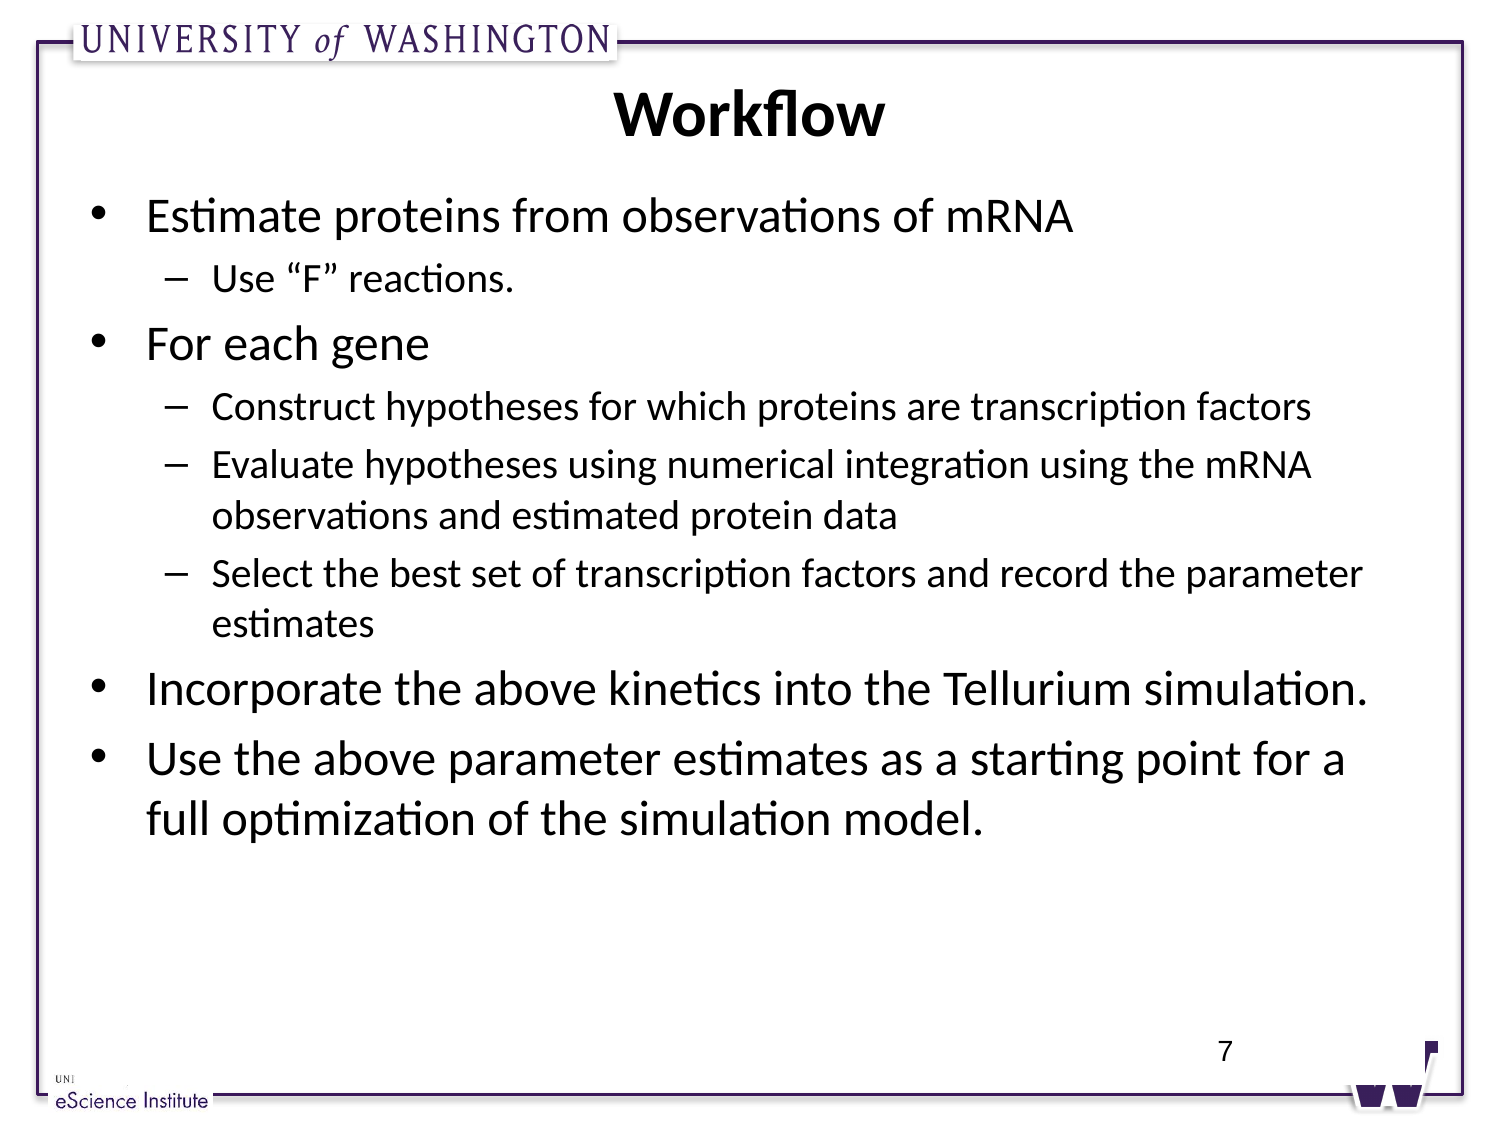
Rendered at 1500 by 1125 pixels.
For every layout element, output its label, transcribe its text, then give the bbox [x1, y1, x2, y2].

picture [1340, 1041, 1438, 1107]
slide_number 7 [1202, 1025, 1300, 1085]
picture [81, 24, 609, 61]
list Estimate proteins from observations of mRNA Use “F” reactions. For each gene Construct hypotheses for which proteins are transcription factors Evaluate hypotheses using numerical integration using the mRNA observations and estimated protein data Select the best set of transcription factors and record the parameter estimates Incorporate the above kinetics into the Tellurium simulation. Use the above parameter estimates as a starting point for a full optimization of the simulation model. [75, 174, 1425, 1085]
picture [48, 978, 213, 1113]
title Workflow [75, 62, 1425, 173]
